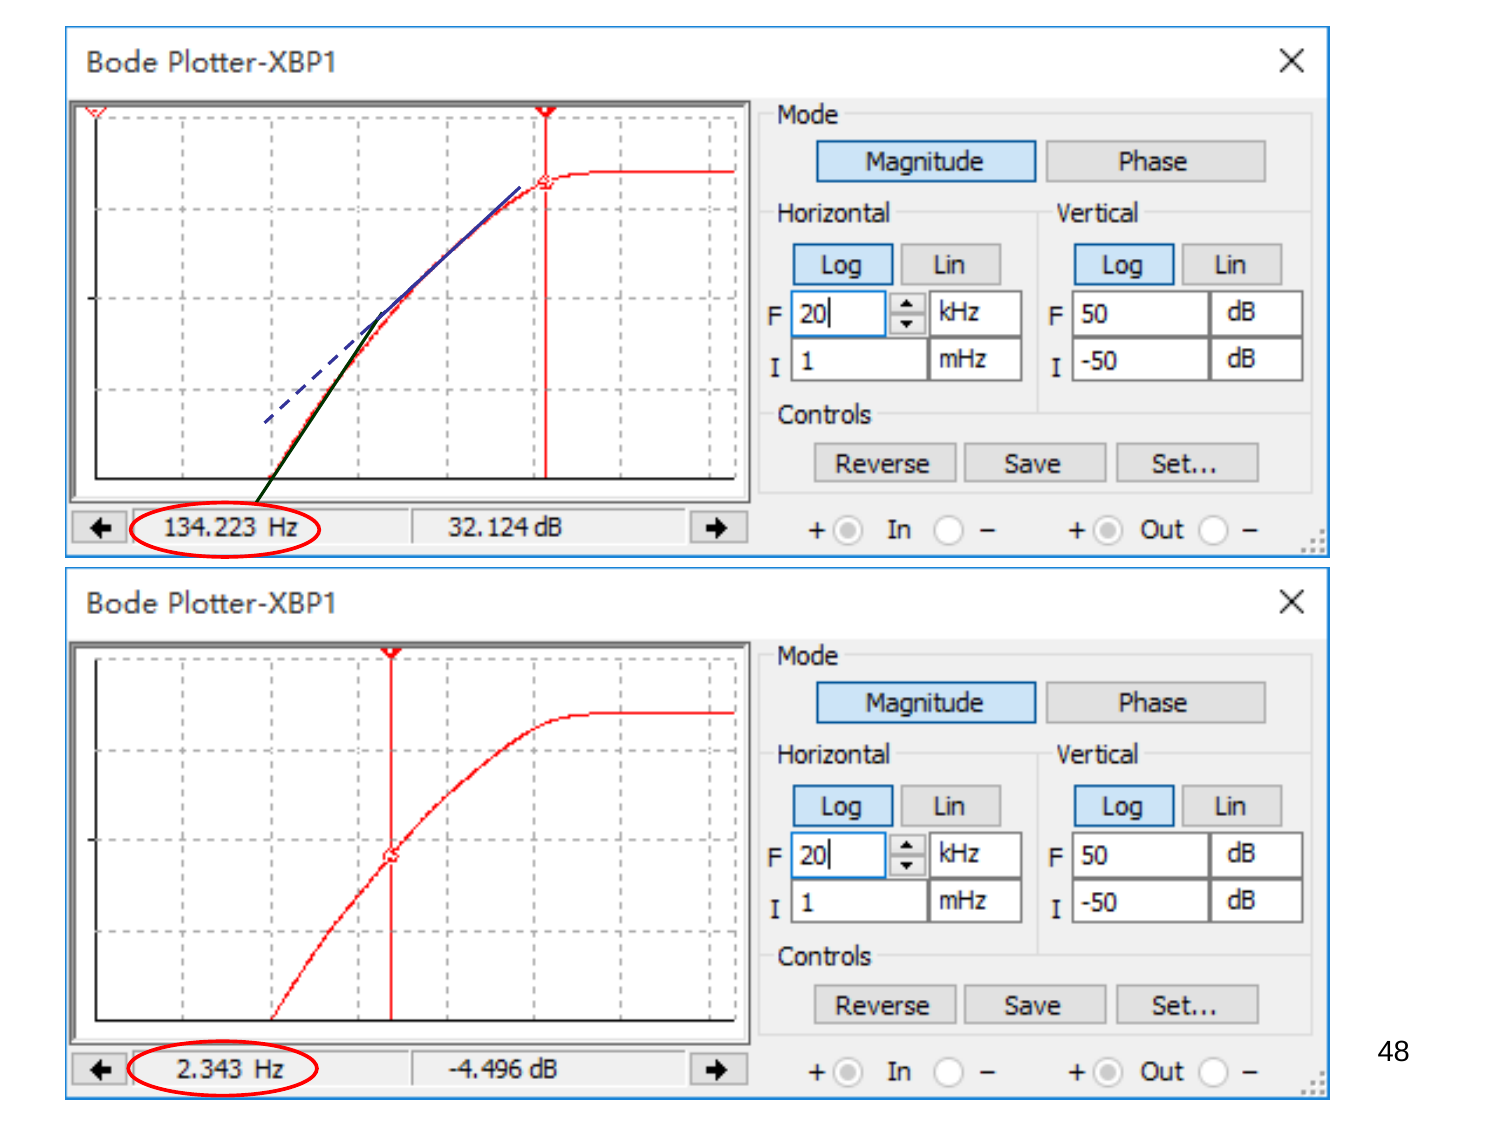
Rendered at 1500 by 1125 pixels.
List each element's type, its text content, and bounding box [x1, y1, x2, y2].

picture [65, 567, 1330, 1100]
slide_number 48 [1074, 1024, 1425, 1103]
picture [65, 26, 1330, 558]
